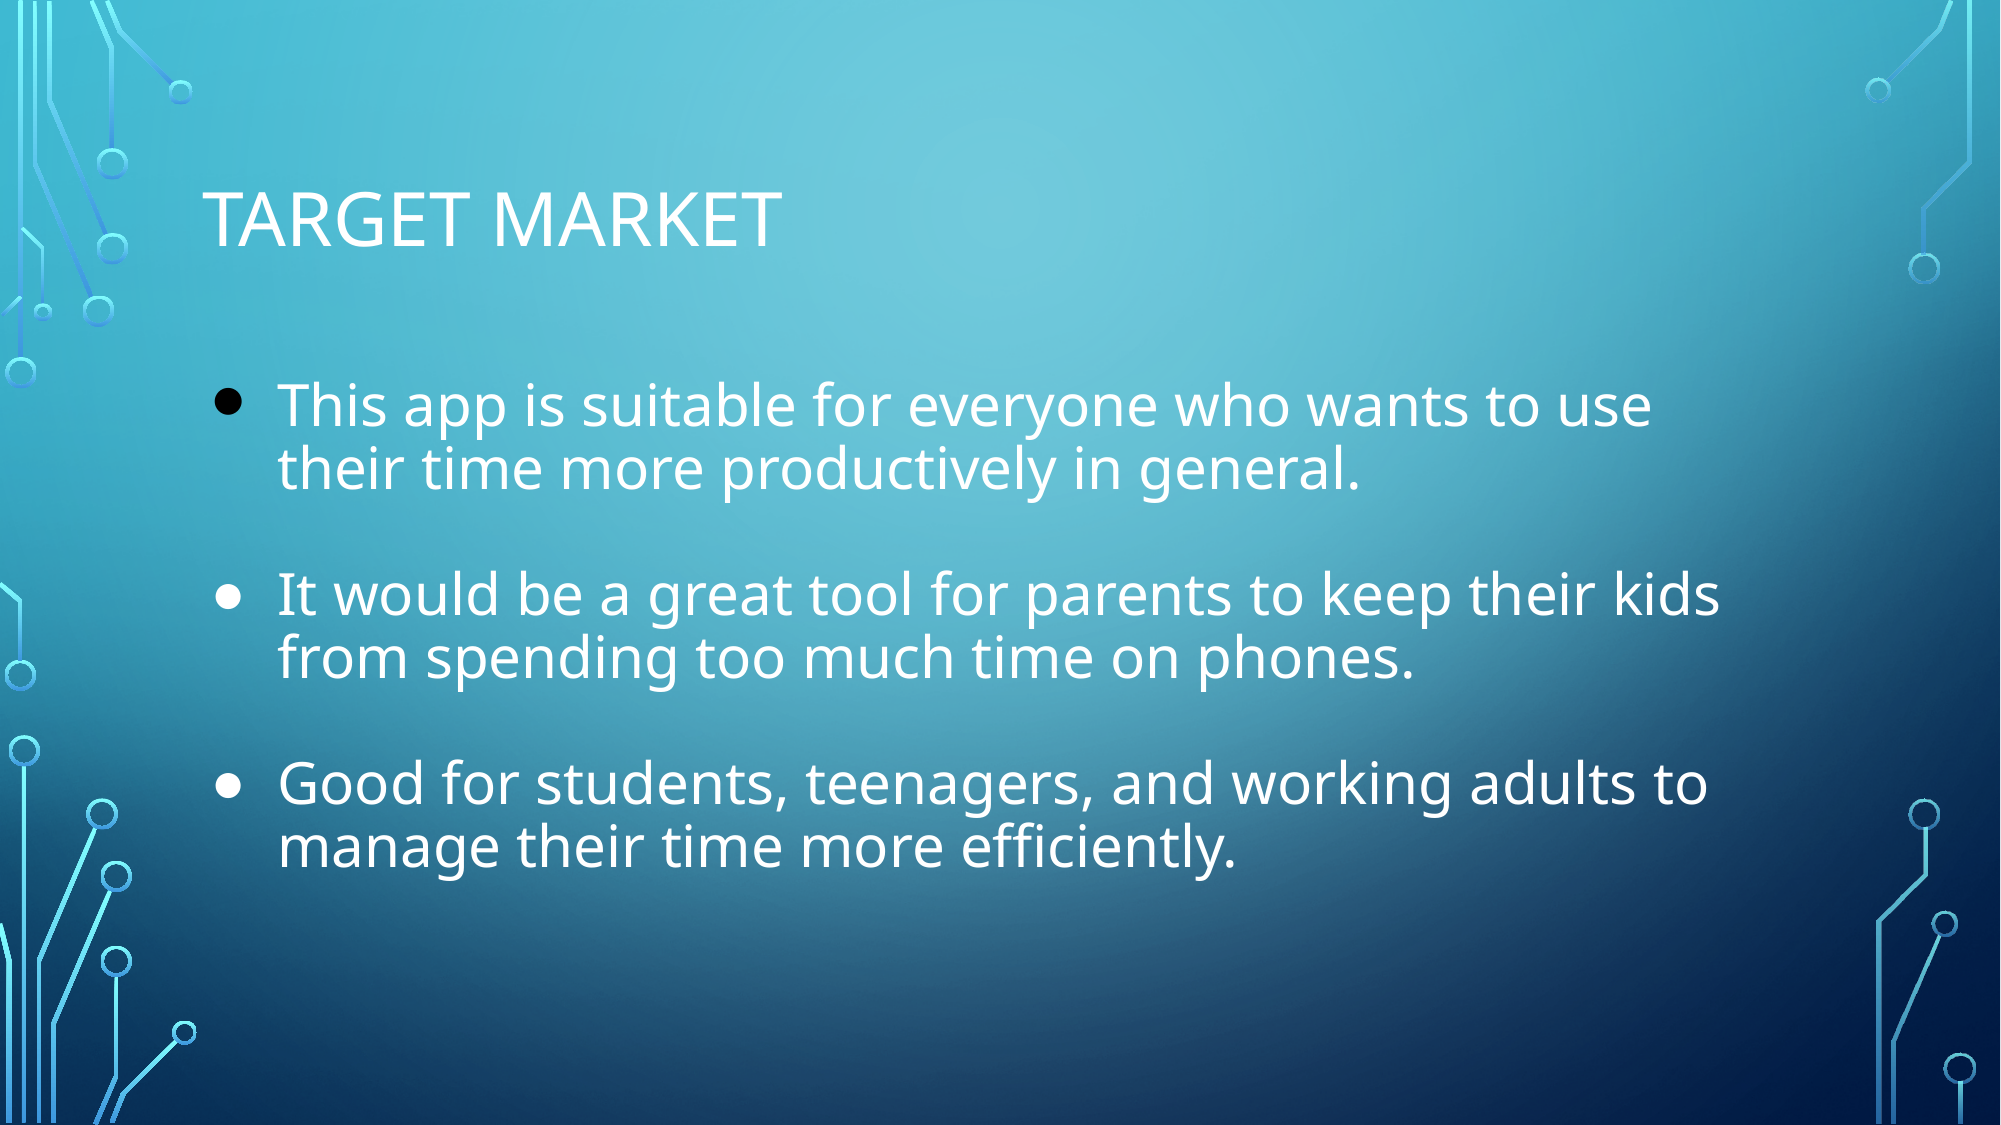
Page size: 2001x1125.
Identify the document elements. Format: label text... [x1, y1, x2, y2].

title Target Market [187, 101, 1813, 344]
list This app is suitable for everyone who wants to use their time more productively in general. It would be a great tool for parents to keep their kids from spending too much time on phones. Good for students, teenagers, and working adults to manage their time more efficiently. [187, 369, 1813, 950]
